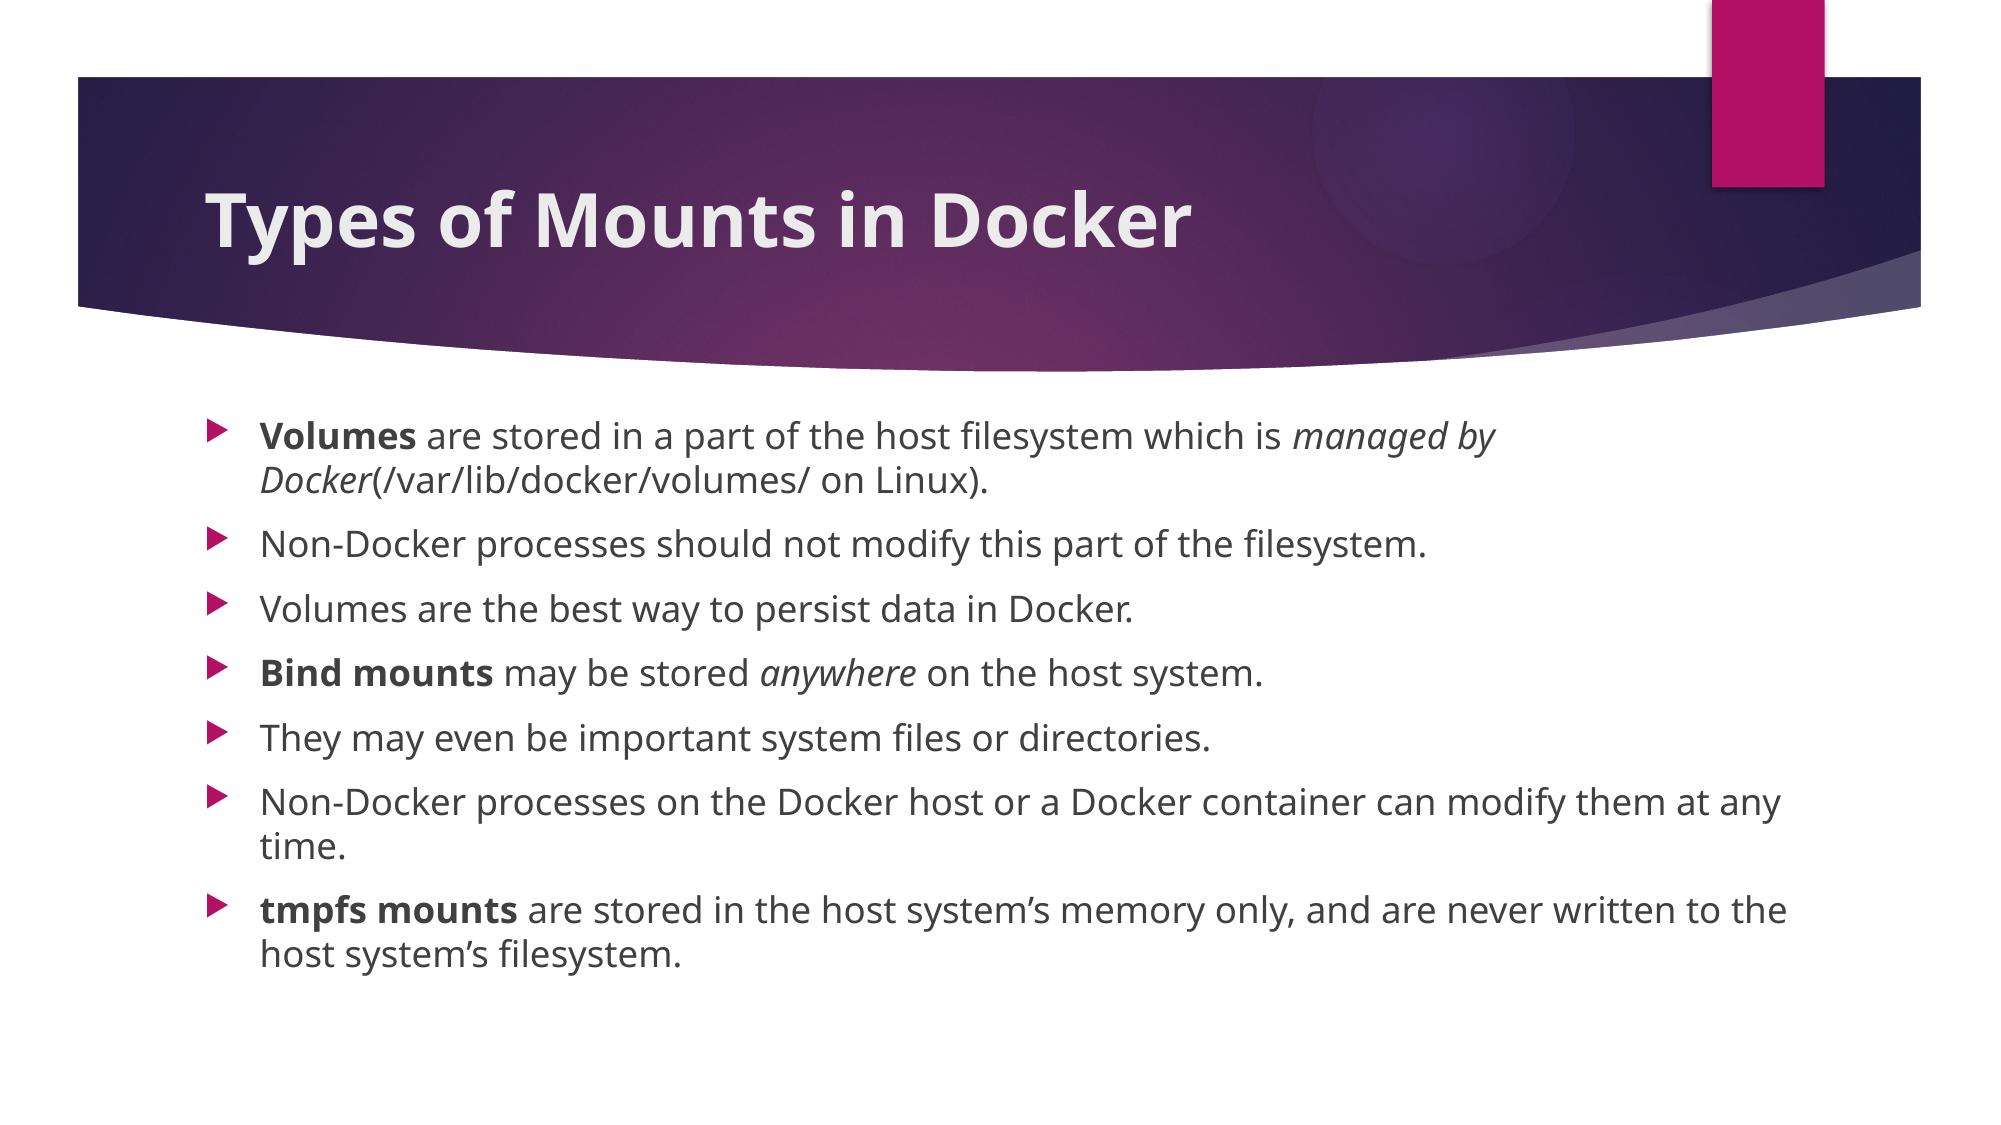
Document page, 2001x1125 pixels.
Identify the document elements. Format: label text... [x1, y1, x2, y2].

list Volumes are stored in a part of the host filesystem which is managed by Docker(/var/lib/docker/volumes/ on Linux). Non-Docker processes should not modify this part of the filesystem. Volumes are the best way to persist data in Docker. Bind mounts may be stored anywhere on the host system. They may even be important system files or directories. Non-Docker processes on the Docker host or a Docker container can modify them at any time. tmpfs mounts are stored in the host system’s memory only, and are never written to the host system’s filesystem. [189, 404, 1865, 988]
title Types of Mounts in Docker [189, 159, 1627, 276]
